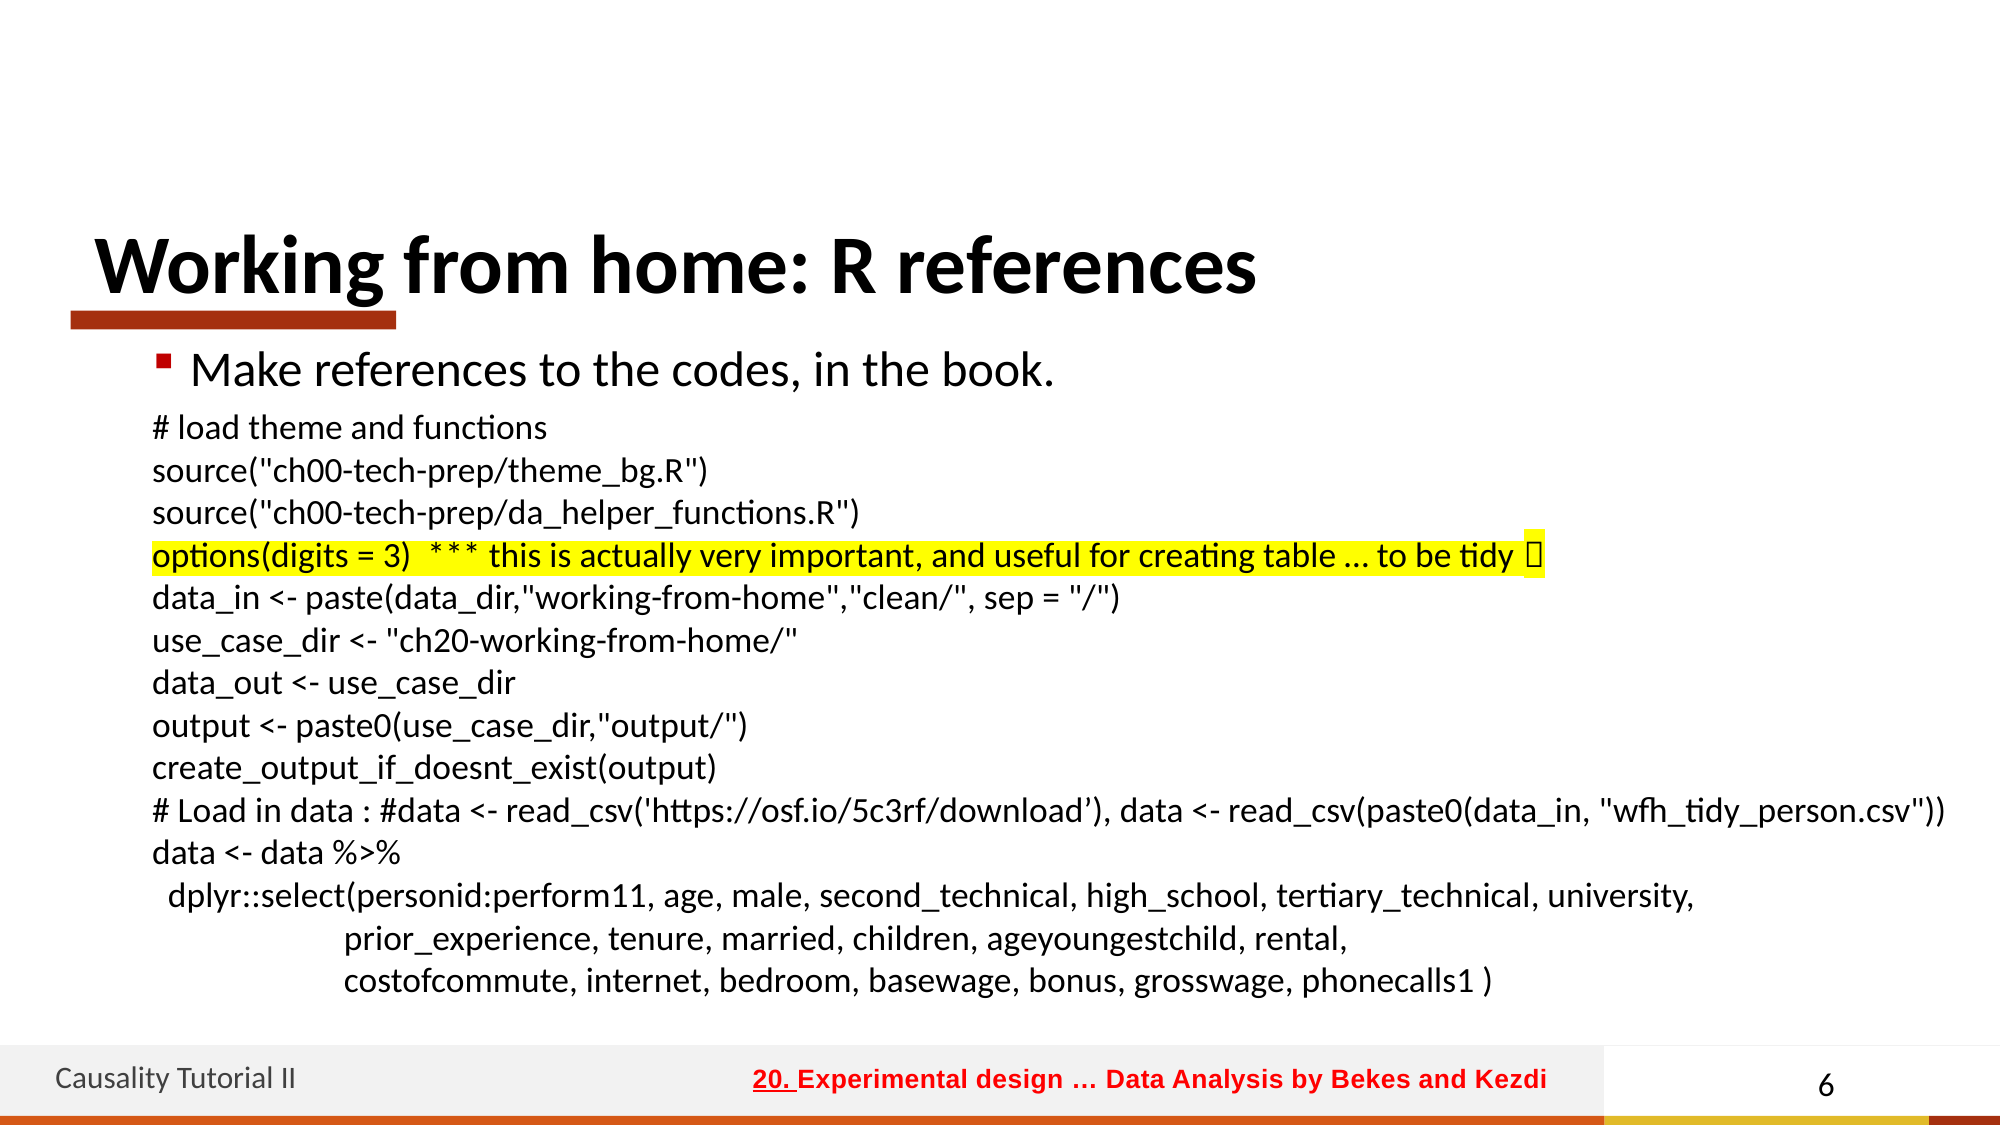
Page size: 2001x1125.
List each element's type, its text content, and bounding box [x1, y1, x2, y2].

text_box 6 [1803, 1055, 1888, 1125]
title Working from home: R references [79, 116, 1923, 319]
text_box Causality Tutorial II [40, 1049, 700, 1115]
text_box 20. Experimental design … Data Analysis by Bekes and Kezdi [748, 1059, 1552, 1094]
list Make references to the codes, in the book. [137, 336, 1863, 430]
text_box # load theme and functions source("ch00-tech-prep/theme_bg.R") source("ch00-tech-prep/da_helper_functions.R") options(digits = 3) *** this is actually very important, and useful for creating table … to be tidy  data_in <- paste(data_dir,"working-from-home","clean/", sep = "/") use_case_dir <- "ch20-working-from-home/" data_out <- use_case_dir output <- paste0(use_case_dir,"output/") create_output_if_doesnt_exist(output) # Load in data : #data <- read_csv('https://osf.io/5c3rf/download’), data <- read_csv(paste0(data_in, "wfh_tidy_person.csv")) data <- data %>% dplyr::select(personid:perform11, age, male, second_technical, high_school, tertiary_technical, university, prior_experience, tenure, married, children, ageyoungestchild, rental, costofcommute, internet, bedroom, basewage, bonus, grosswage, phonecalls1 ) [137, 396, 1985, 1007]
